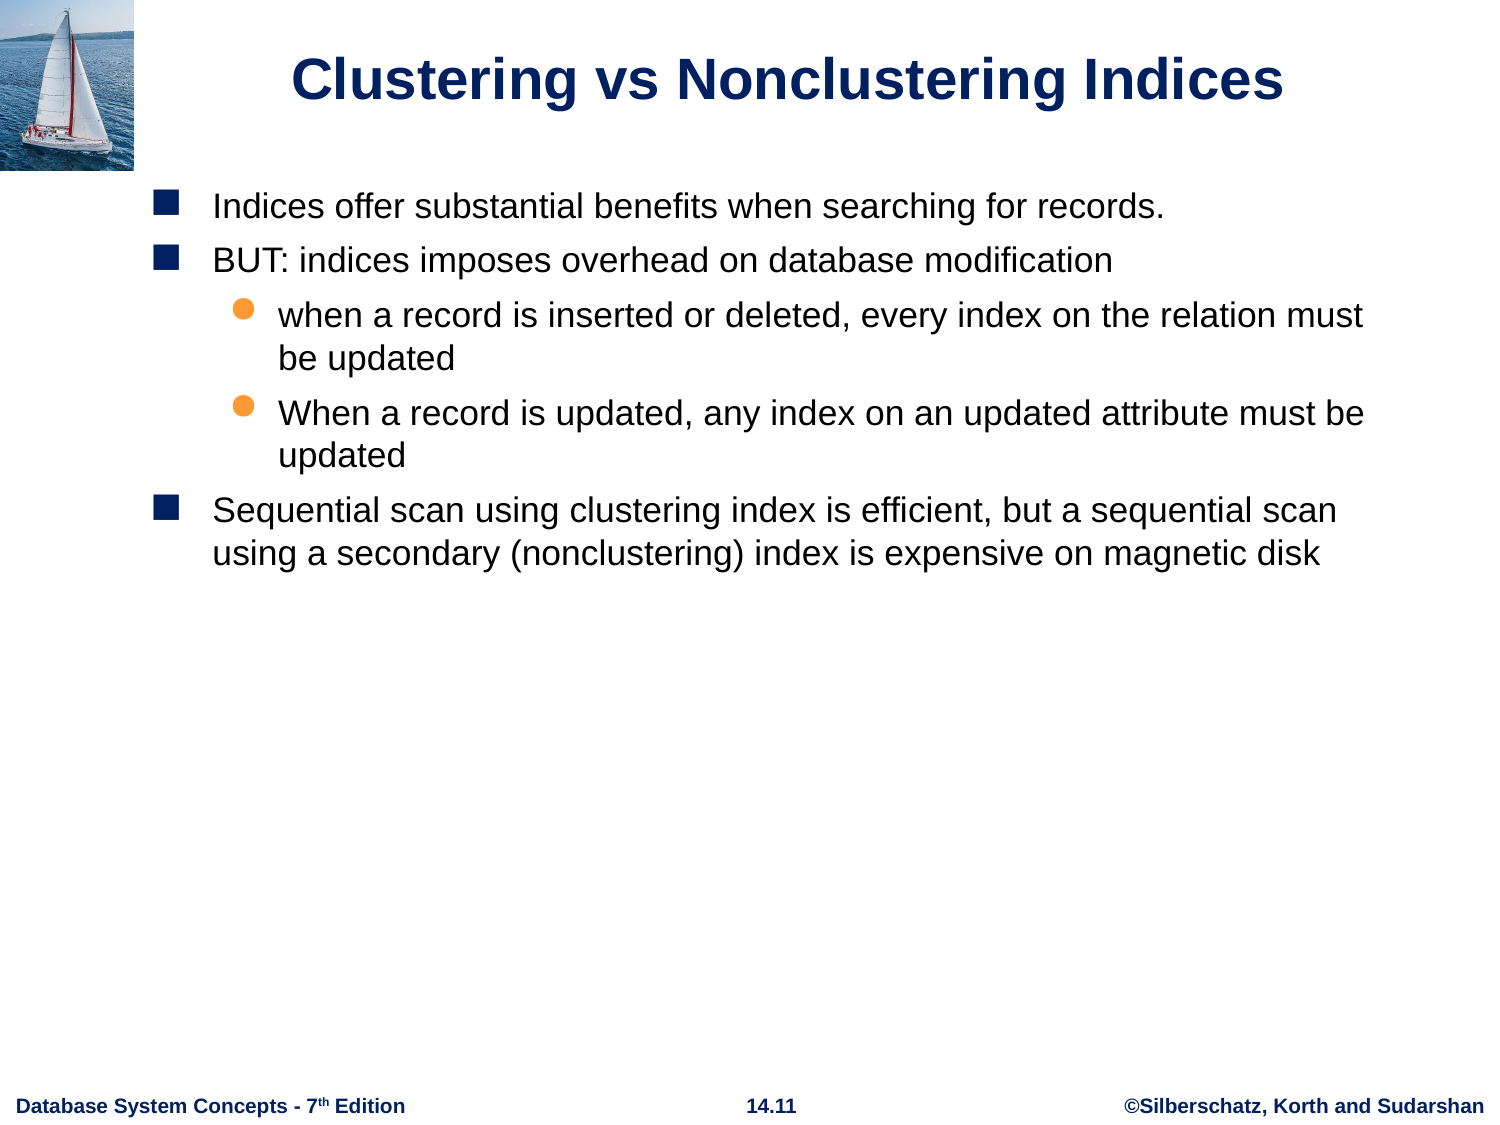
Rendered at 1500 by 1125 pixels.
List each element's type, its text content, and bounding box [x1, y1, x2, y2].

list Indices offer substantial benefits when searching for records. BUT: indices imposes overhead on database modification when a record is inserted or deleted, every index on the relation must be updated When a record is updated, any index on an updated attribute must be updated Sequential scan using clustering index is efficient, but a sequential scan using a secondary (nonclustering) index is expensive on magnetic disk [141, 175, 1397, 1039]
title Clustering vs Nonclustering Indices [125, 18, 1452, 120]
picture [0, 0, 134, 171]
